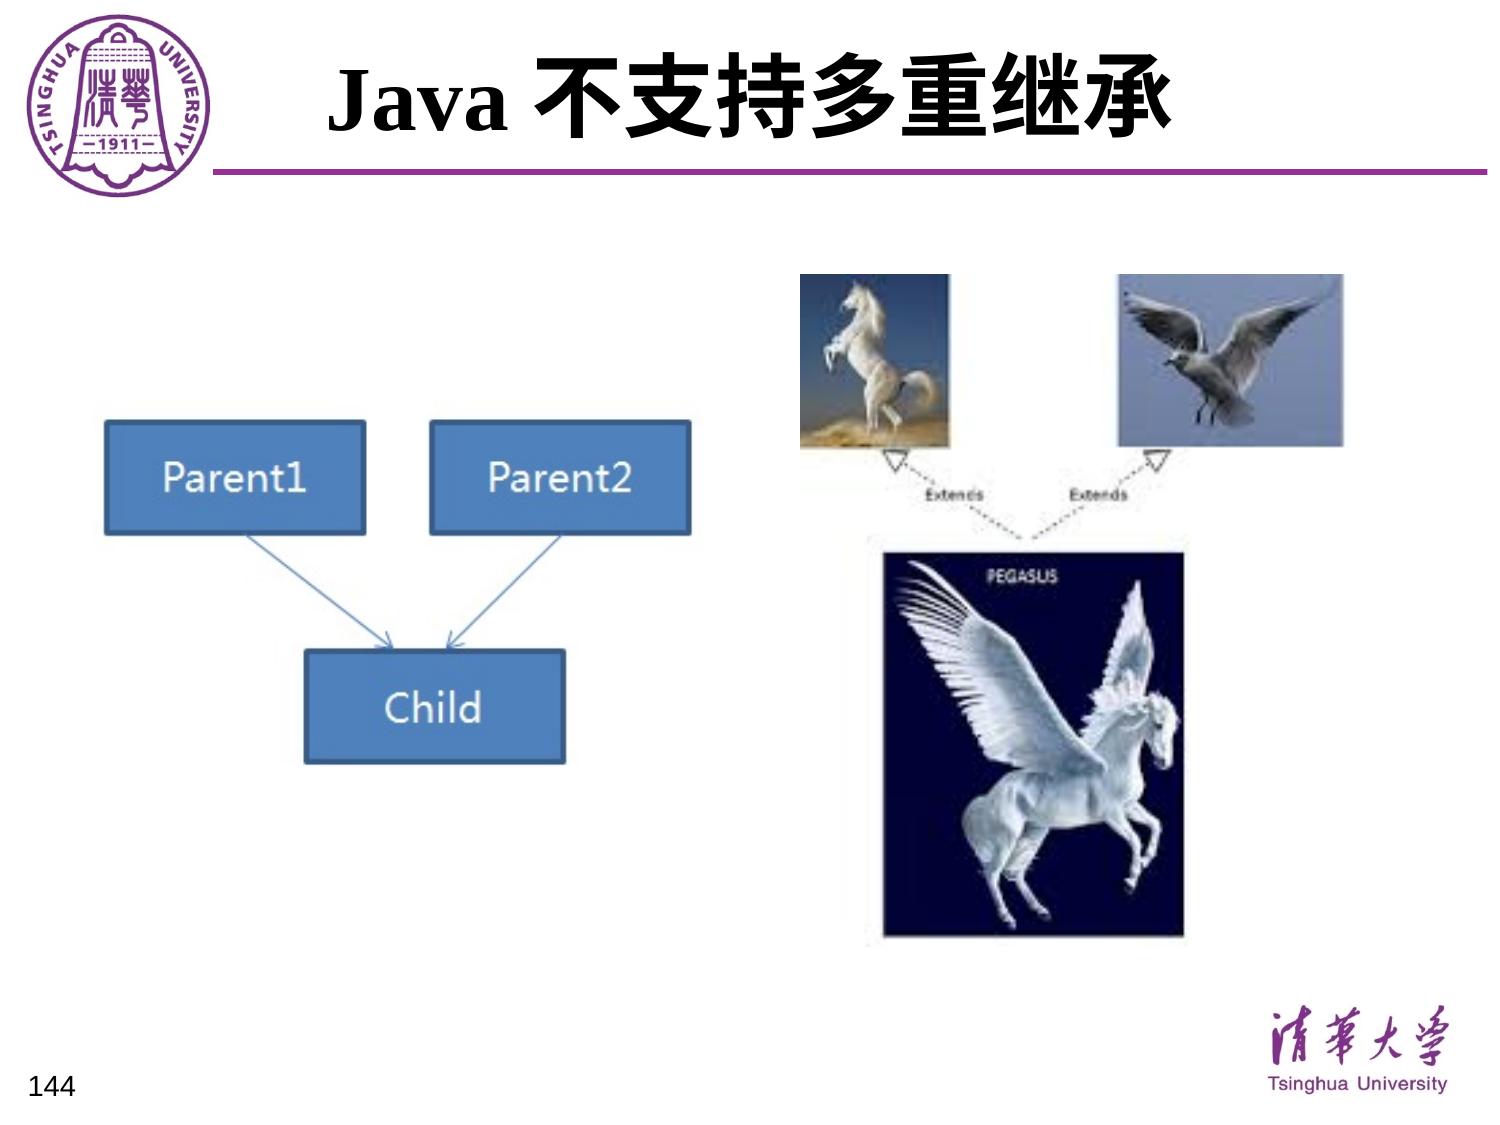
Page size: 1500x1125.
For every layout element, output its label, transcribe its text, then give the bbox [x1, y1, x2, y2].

picture [799, 274, 1351, 948]
title Java不支持多重继承 [24, 37, 1476, 151]
picture [24, 151, 213, 200]
footer 144 [12, 1059, 176, 1125]
picture [24, 12, 213, 37]
picture [1262, 999, 1454, 1101]
picture [92, 399, 713, 788]
